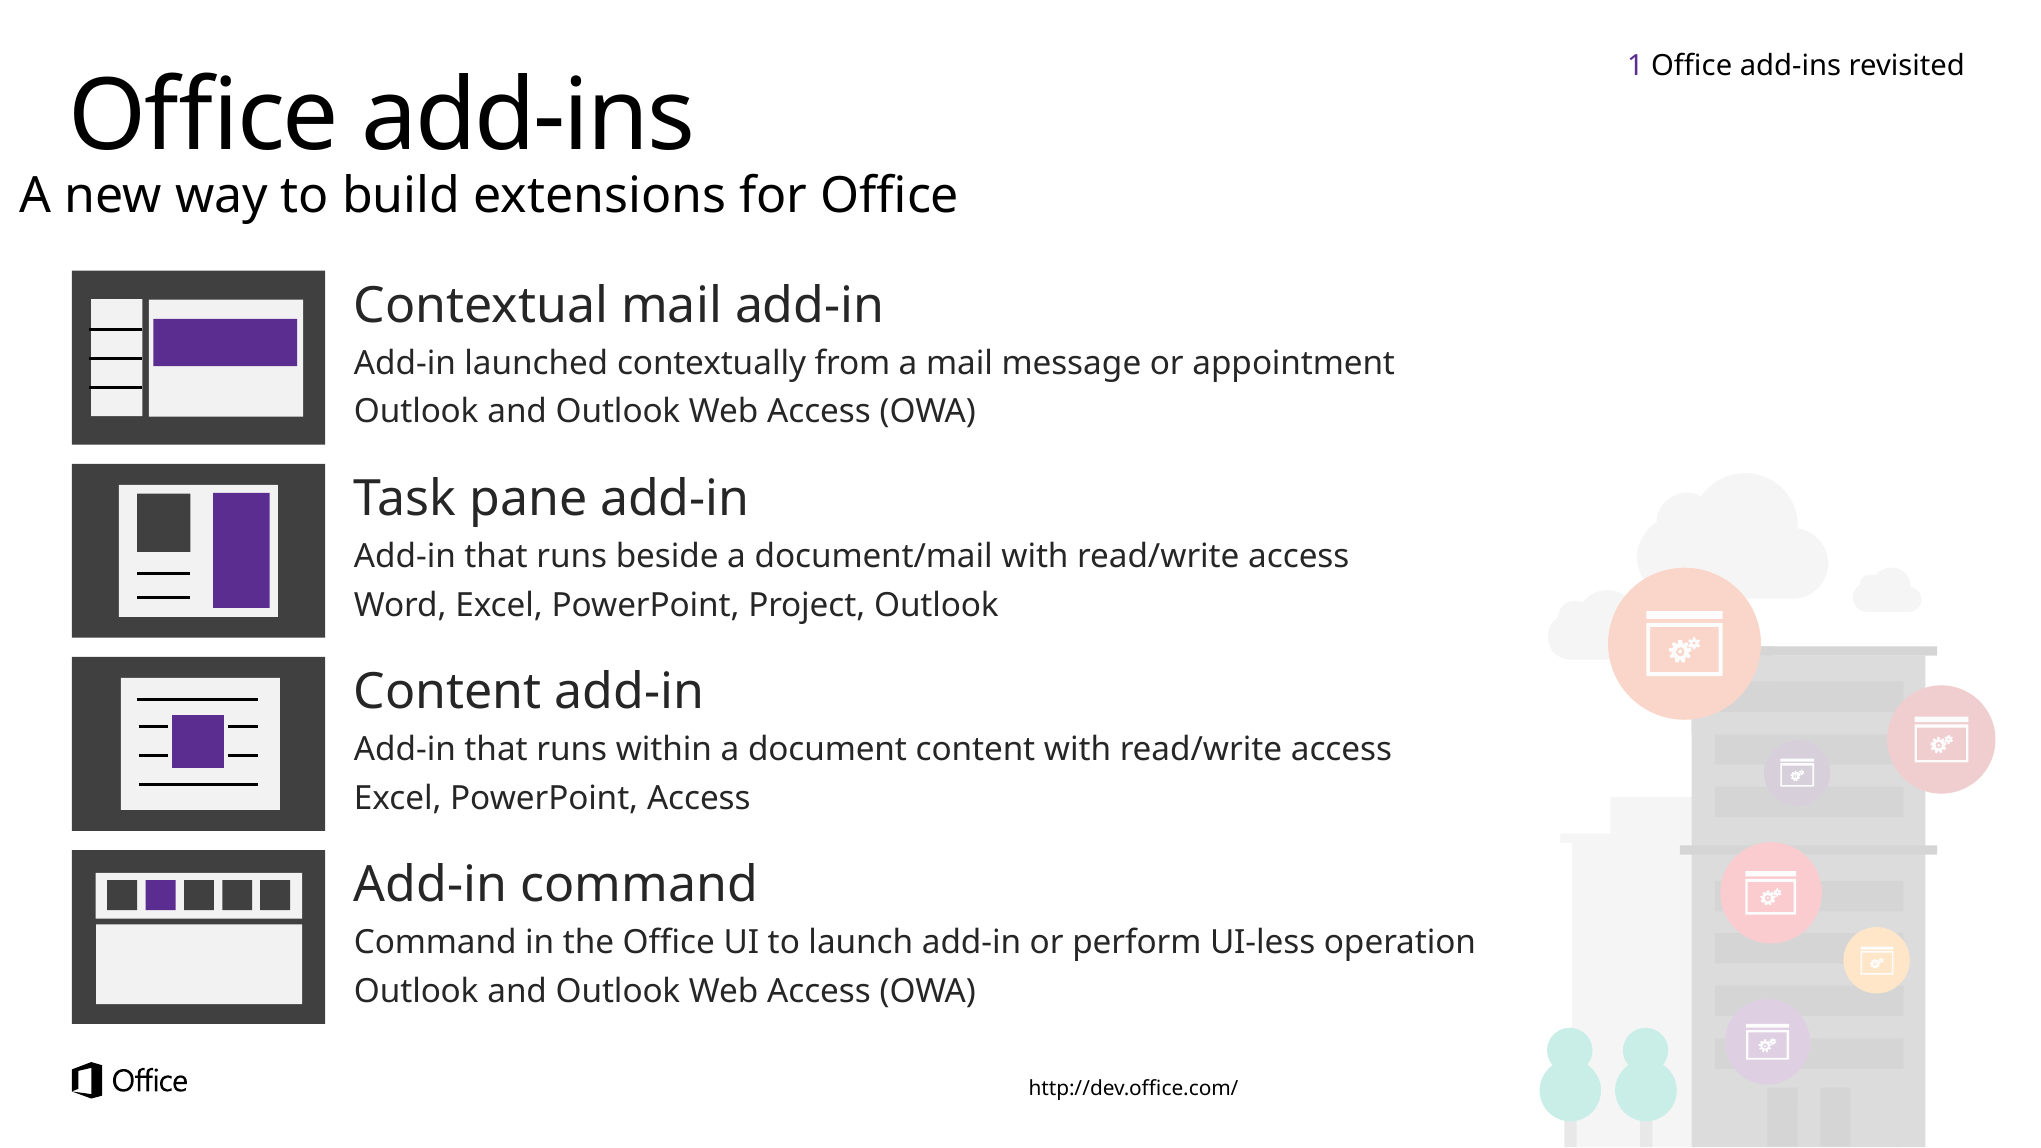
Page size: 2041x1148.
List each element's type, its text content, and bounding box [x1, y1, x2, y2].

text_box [71, 457, 1546, 645]
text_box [1539, 472, 1996, 1148]
text_box [1480, 342, 2041, 1148]
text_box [71, 264, 1546, 452]
footer 1 Office add-ins revisited [1306, 48, 1996, 110]
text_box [71, 843, 1539, 1031]
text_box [71, 650, 1539, 838]
text_box A new way to build extensions for Office [0, 154, 984, 239]
title Office add-ins [45, 48, 1996, 199]
